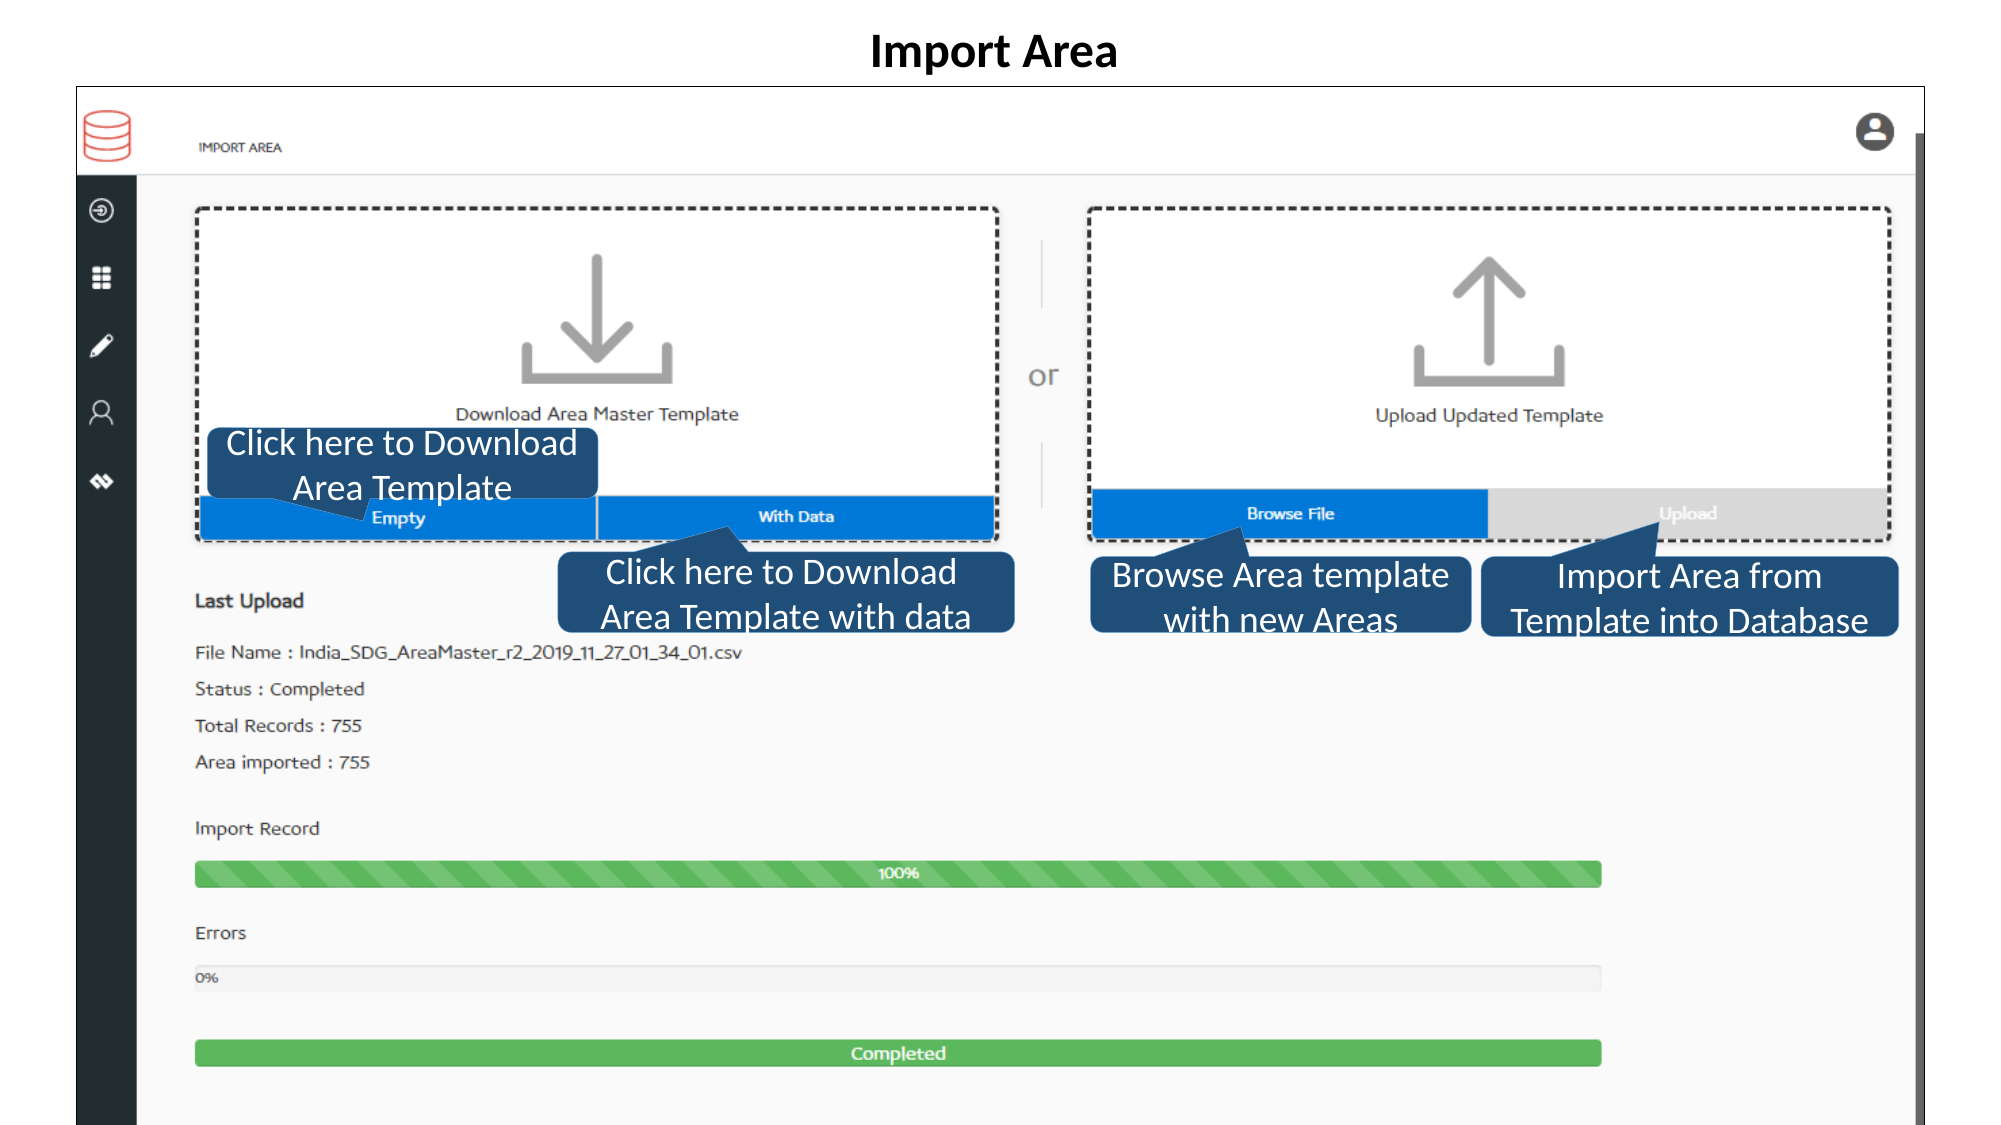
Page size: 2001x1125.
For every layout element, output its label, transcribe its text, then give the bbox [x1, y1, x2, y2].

subtitle Import Area [0, 17, 2000, 87]
picture [75, 86, 1924, 1125]
